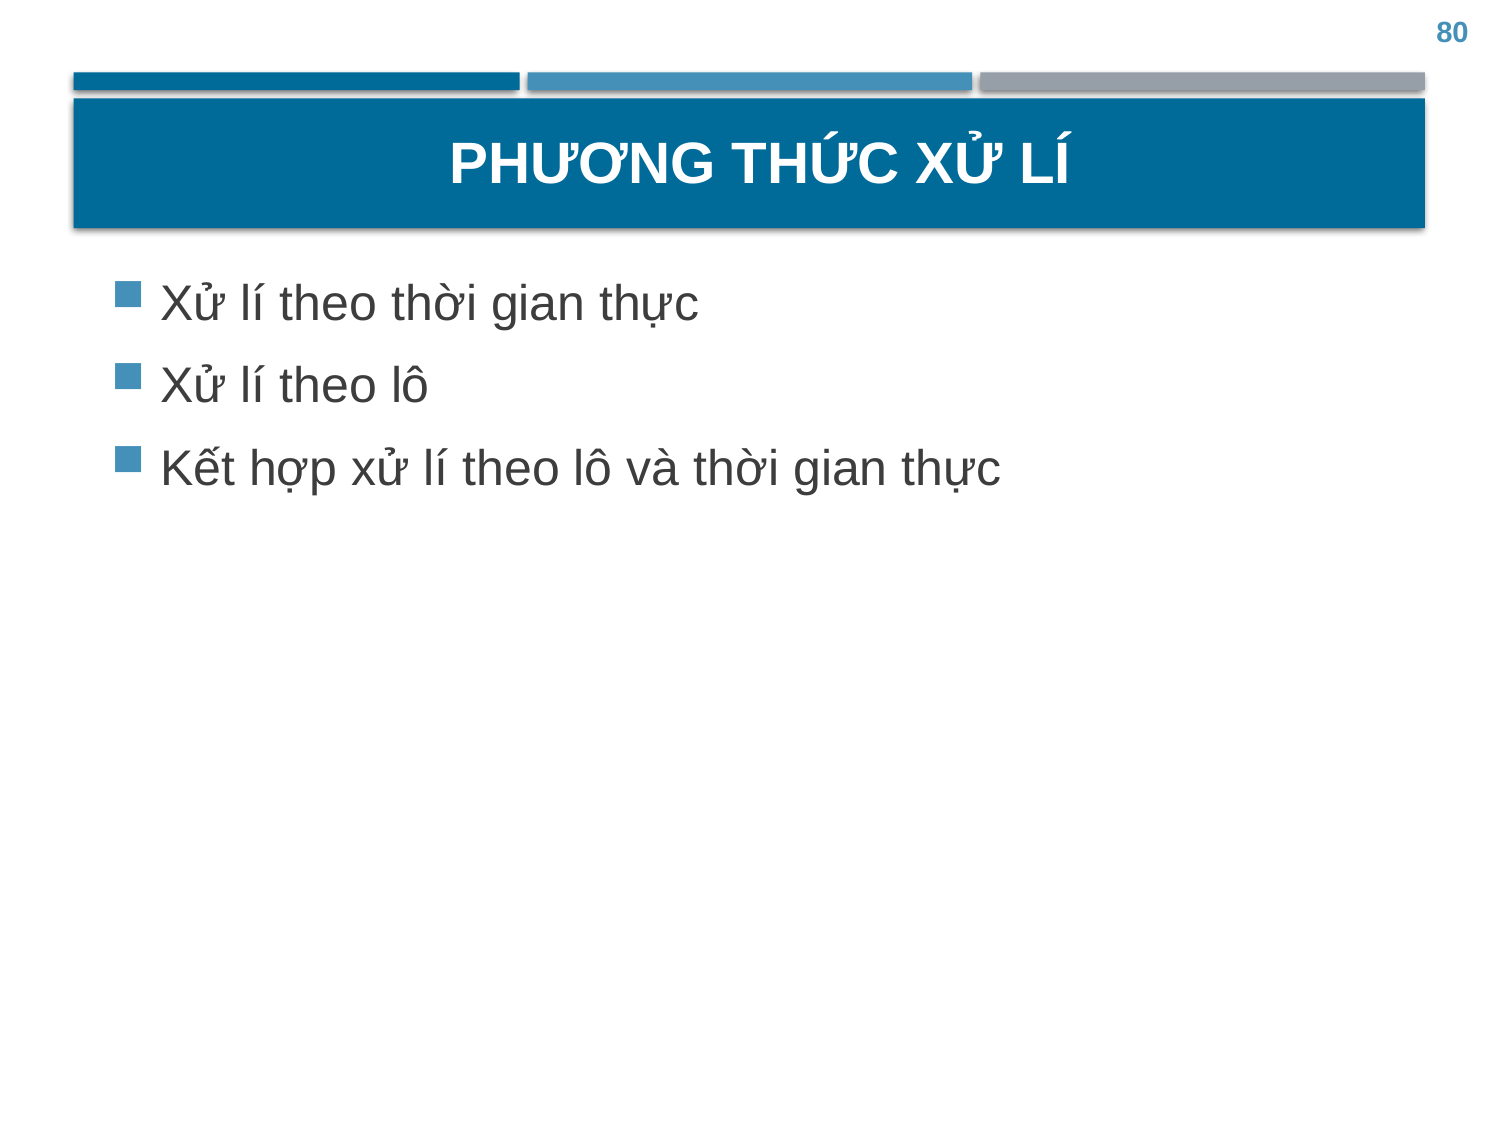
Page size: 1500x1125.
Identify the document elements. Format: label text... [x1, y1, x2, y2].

list Xử lí theo thời gian thực Xử lí theo lô Kết hợp xử lí theo lô và thời gian thực [95, 262, 1425, 1066]
title phương thức xử lí [95, 112, 1425, 203]
slide_number 80 [1404, 1, 1500, 62]
